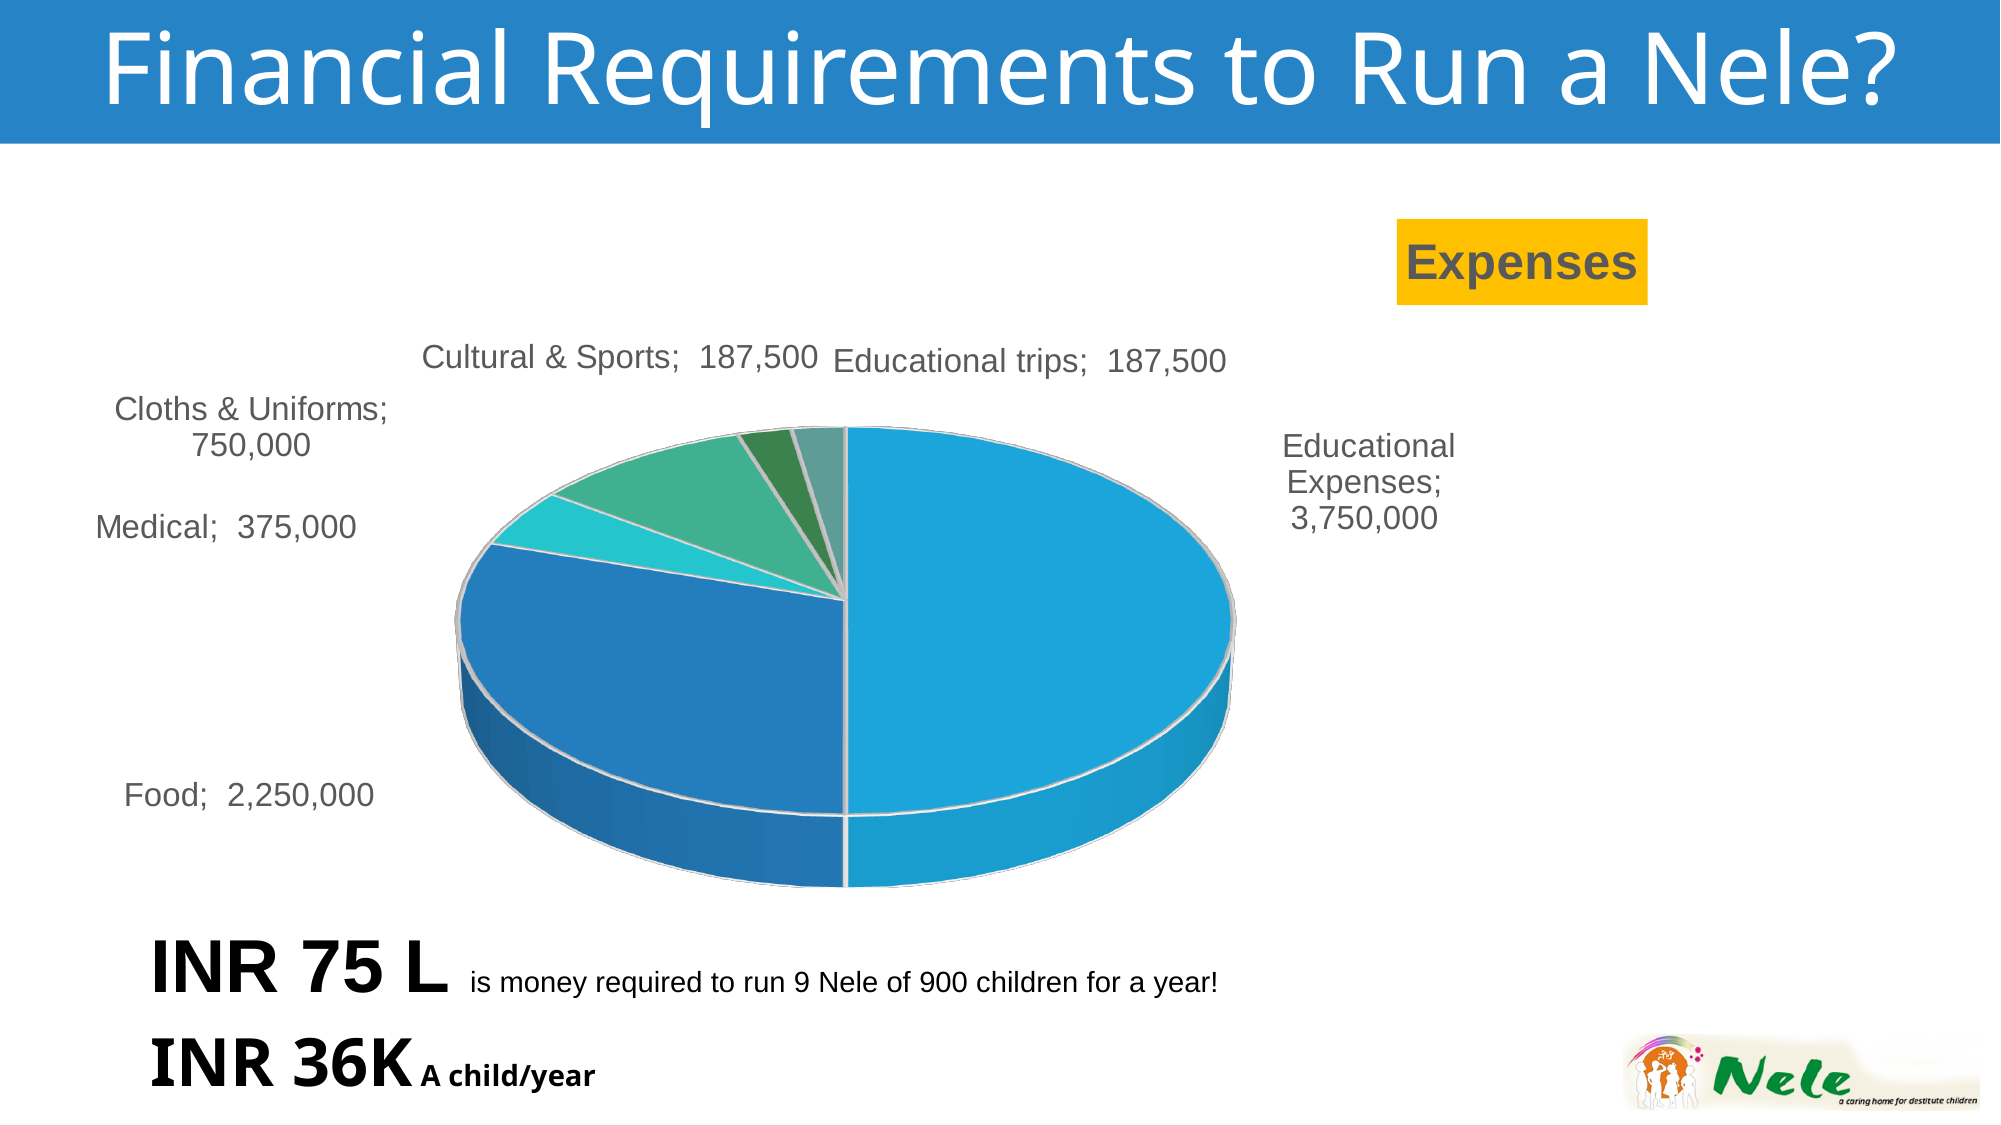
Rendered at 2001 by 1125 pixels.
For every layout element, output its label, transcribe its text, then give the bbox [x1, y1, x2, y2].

picture [1623, 1034, 1980, 1111]
title Financial Requirements to Run a Nele? [0, 0, 2000, 144]
chart [94, 206, 1648, 963]
text_box INR 75 L is money required to run 9 Nele of 900 children for a year! INR 36K A child/year [136, 973, 1235, 1107]
